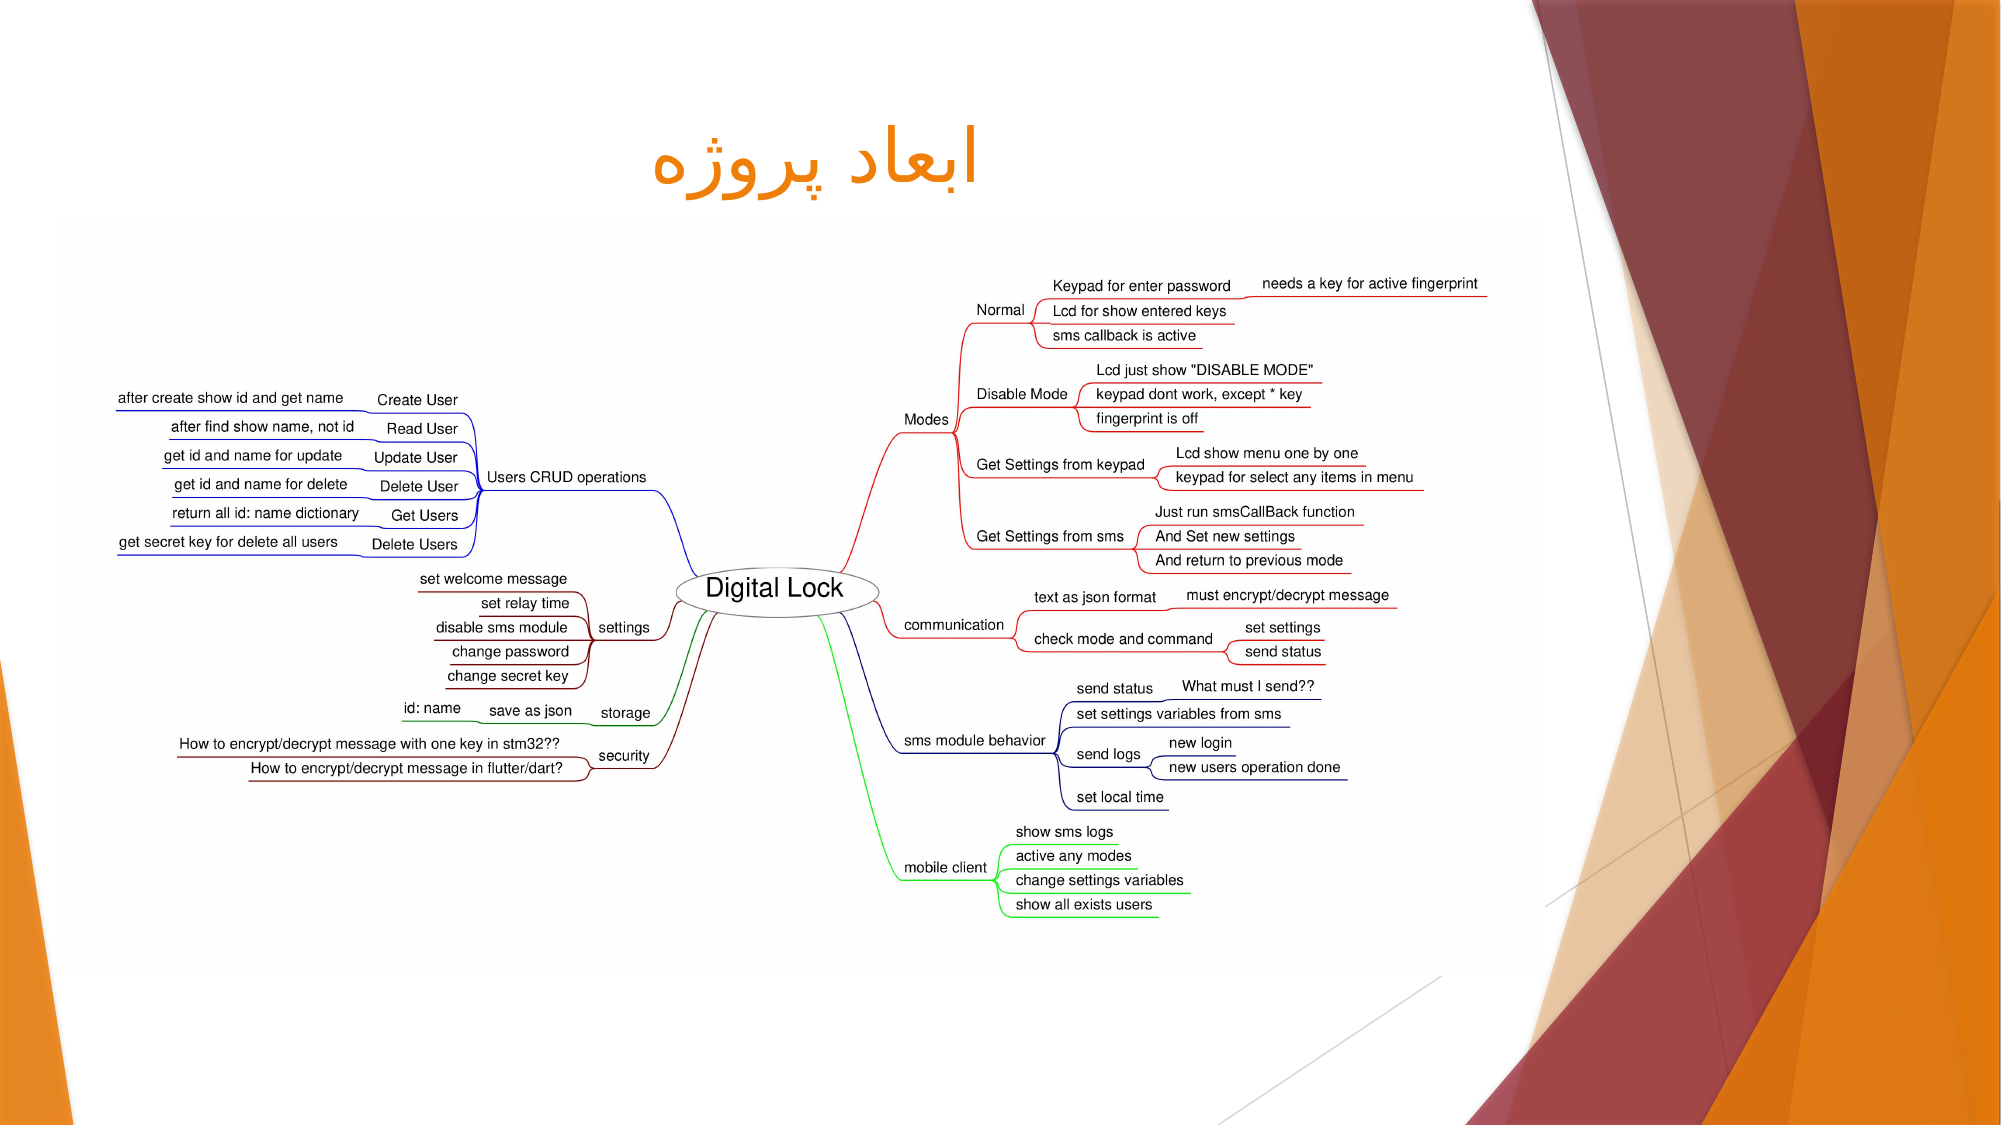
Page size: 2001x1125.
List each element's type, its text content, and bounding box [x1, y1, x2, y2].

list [57, 219, 1546, 976]
title ابعاد پروژه [111, 99, 1522, 218]
